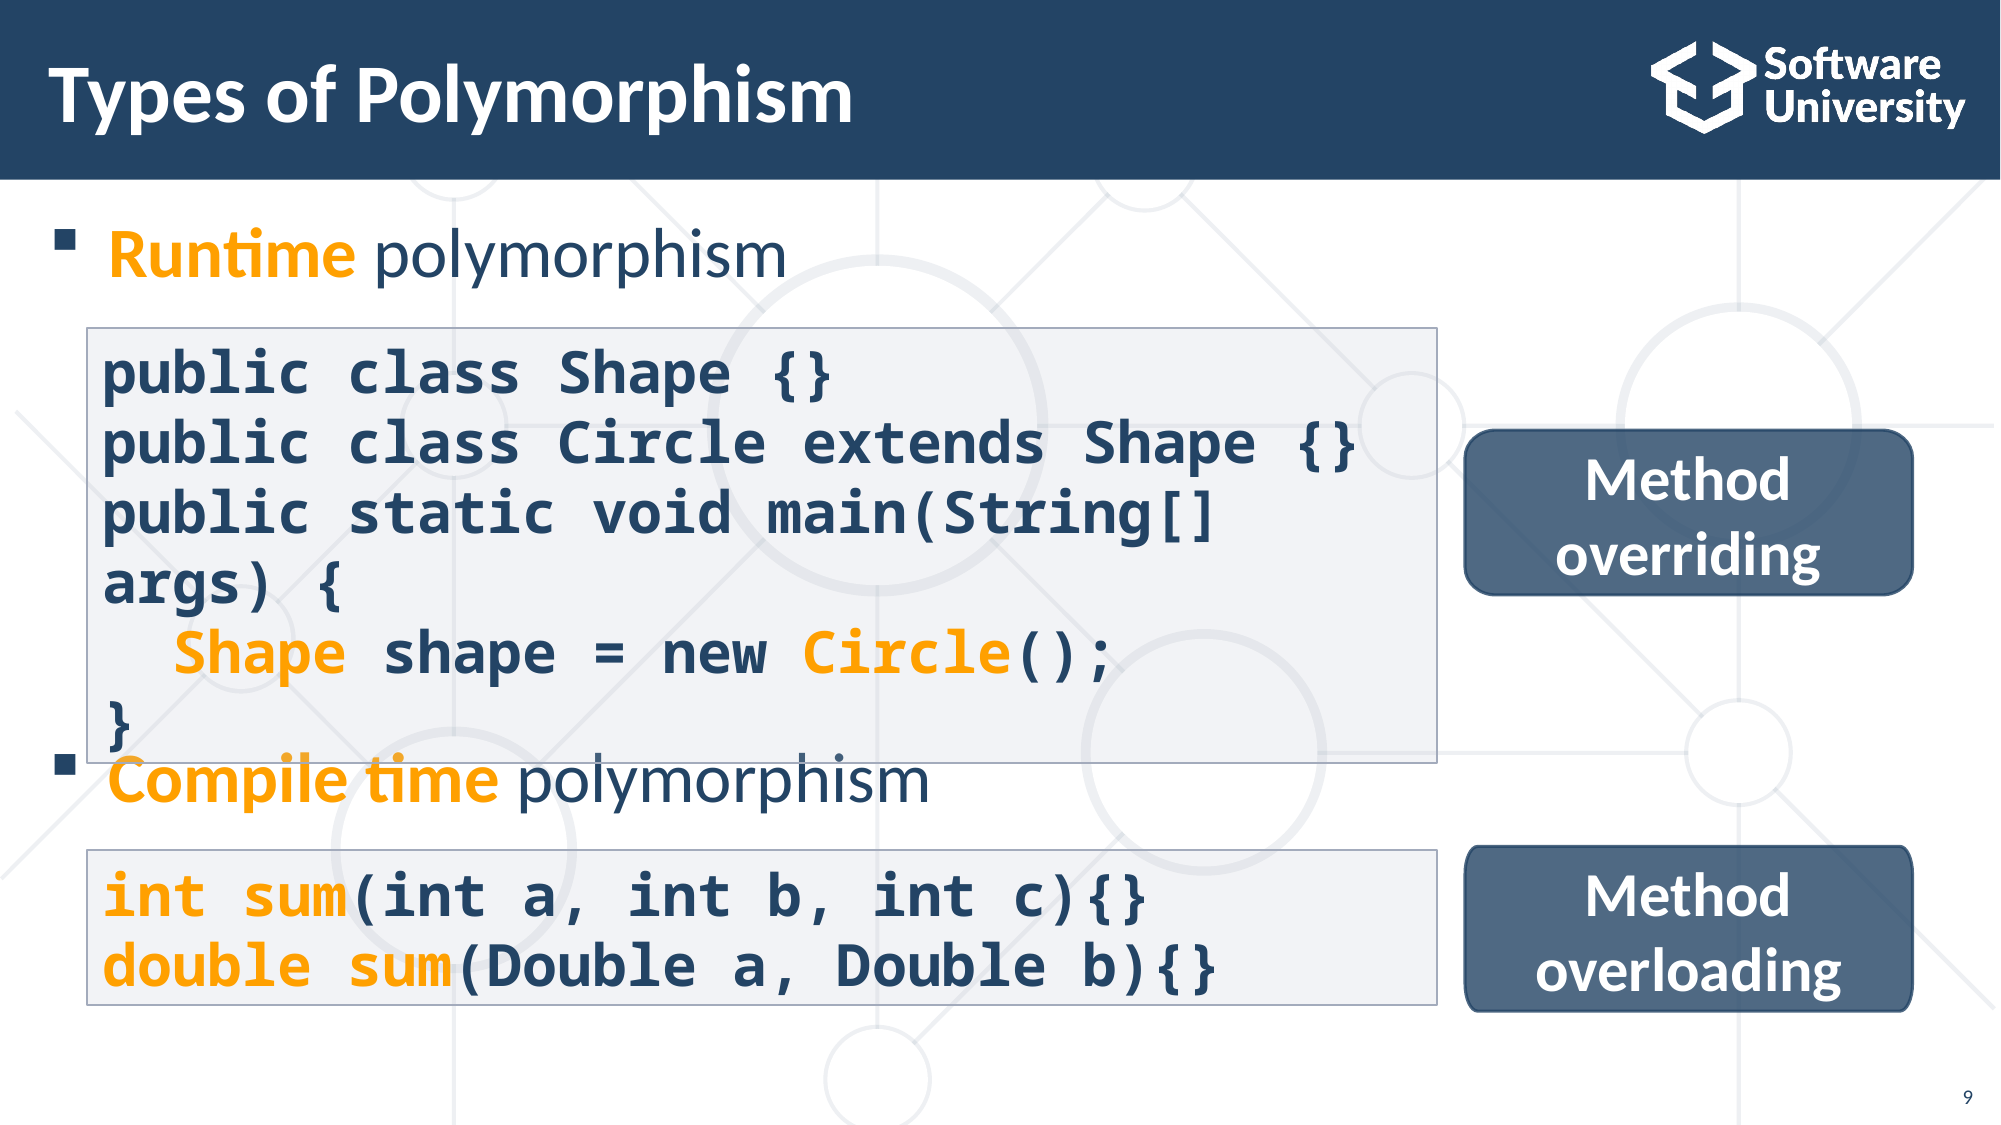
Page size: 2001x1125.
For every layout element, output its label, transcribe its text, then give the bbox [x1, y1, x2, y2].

text_box Method overloading [1462, 844, 1915, 1014]
picture [1651, 41, 1966, 134]
title Types of Polymorphism [31, 16, 1625, 162]
text_box int sum(int a, int b, int c){} double sum(Double a, Double b){} [87, 850, 1438, 1006]
text_box public class Shape {} public class Circle extends Shape {} public static void main(String[] args) { Shape shape = new Circle(); } [87, 328, 1438, 763]
slide_number 9 [1927, 1067, 1989, 1117]
list Runtime polymorphism Compile time polymorphism [31, 196, 1970, 1104]
text_box Method overriding [1462, 428, 1915, 598]
